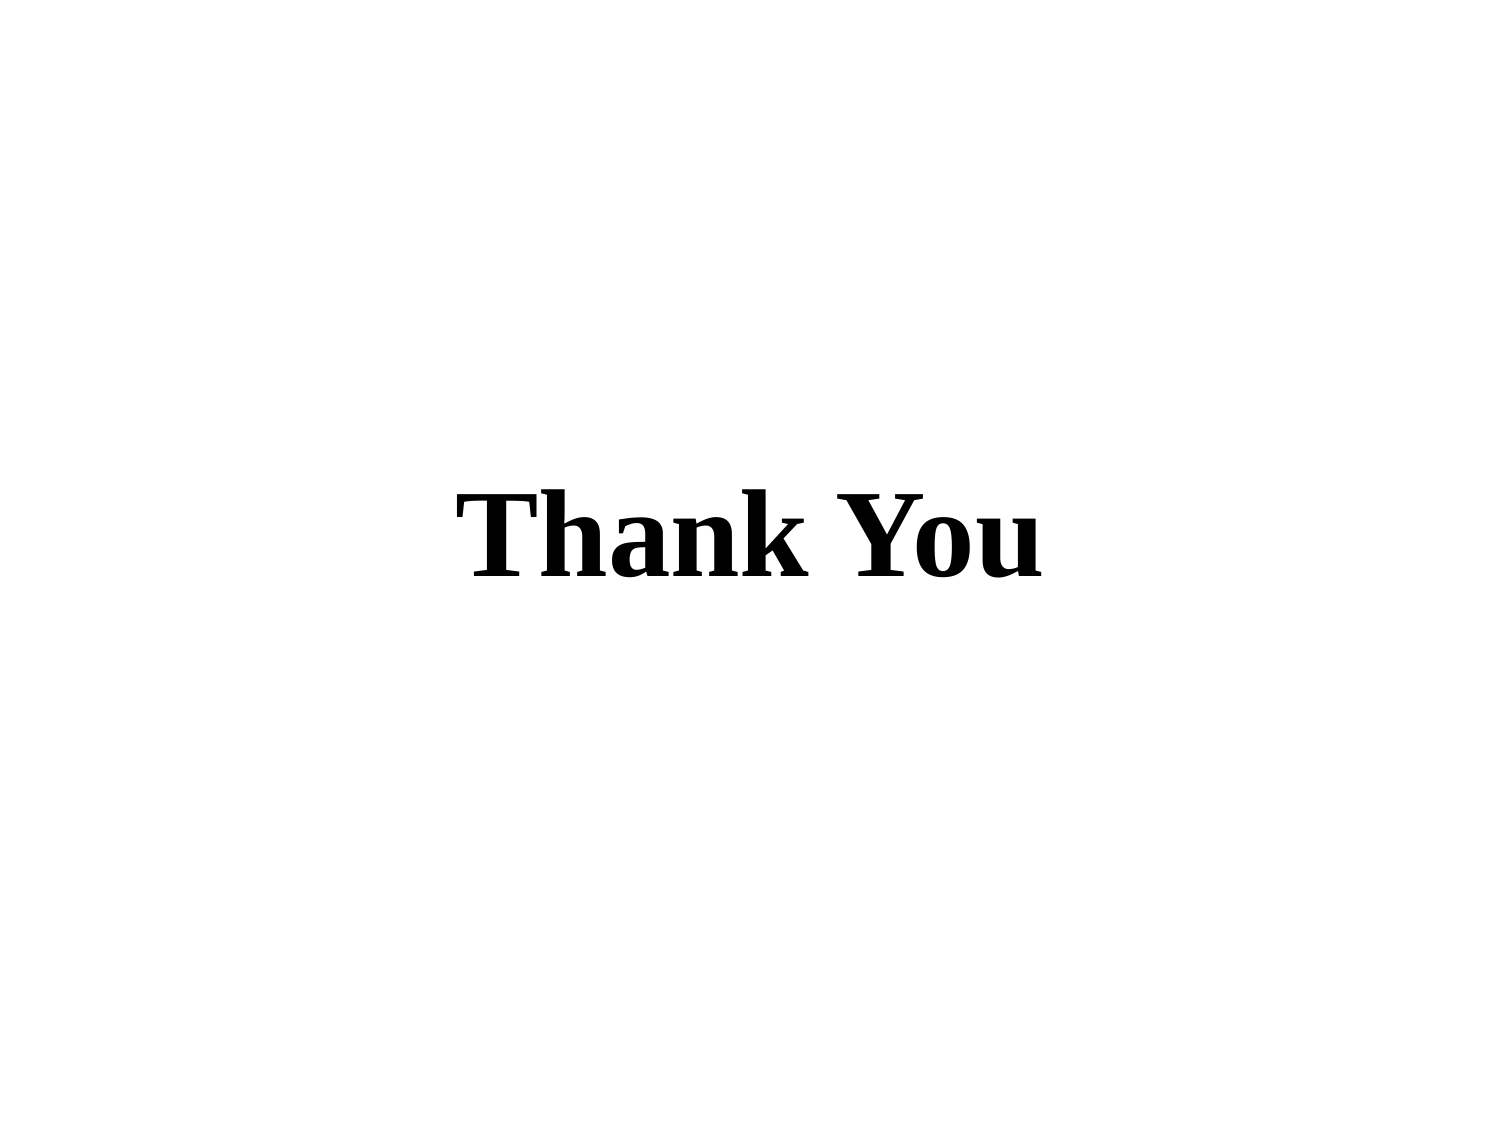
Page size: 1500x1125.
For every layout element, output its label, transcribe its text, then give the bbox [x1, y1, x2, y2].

title Thank You [75, 45, 1425, 1008]
